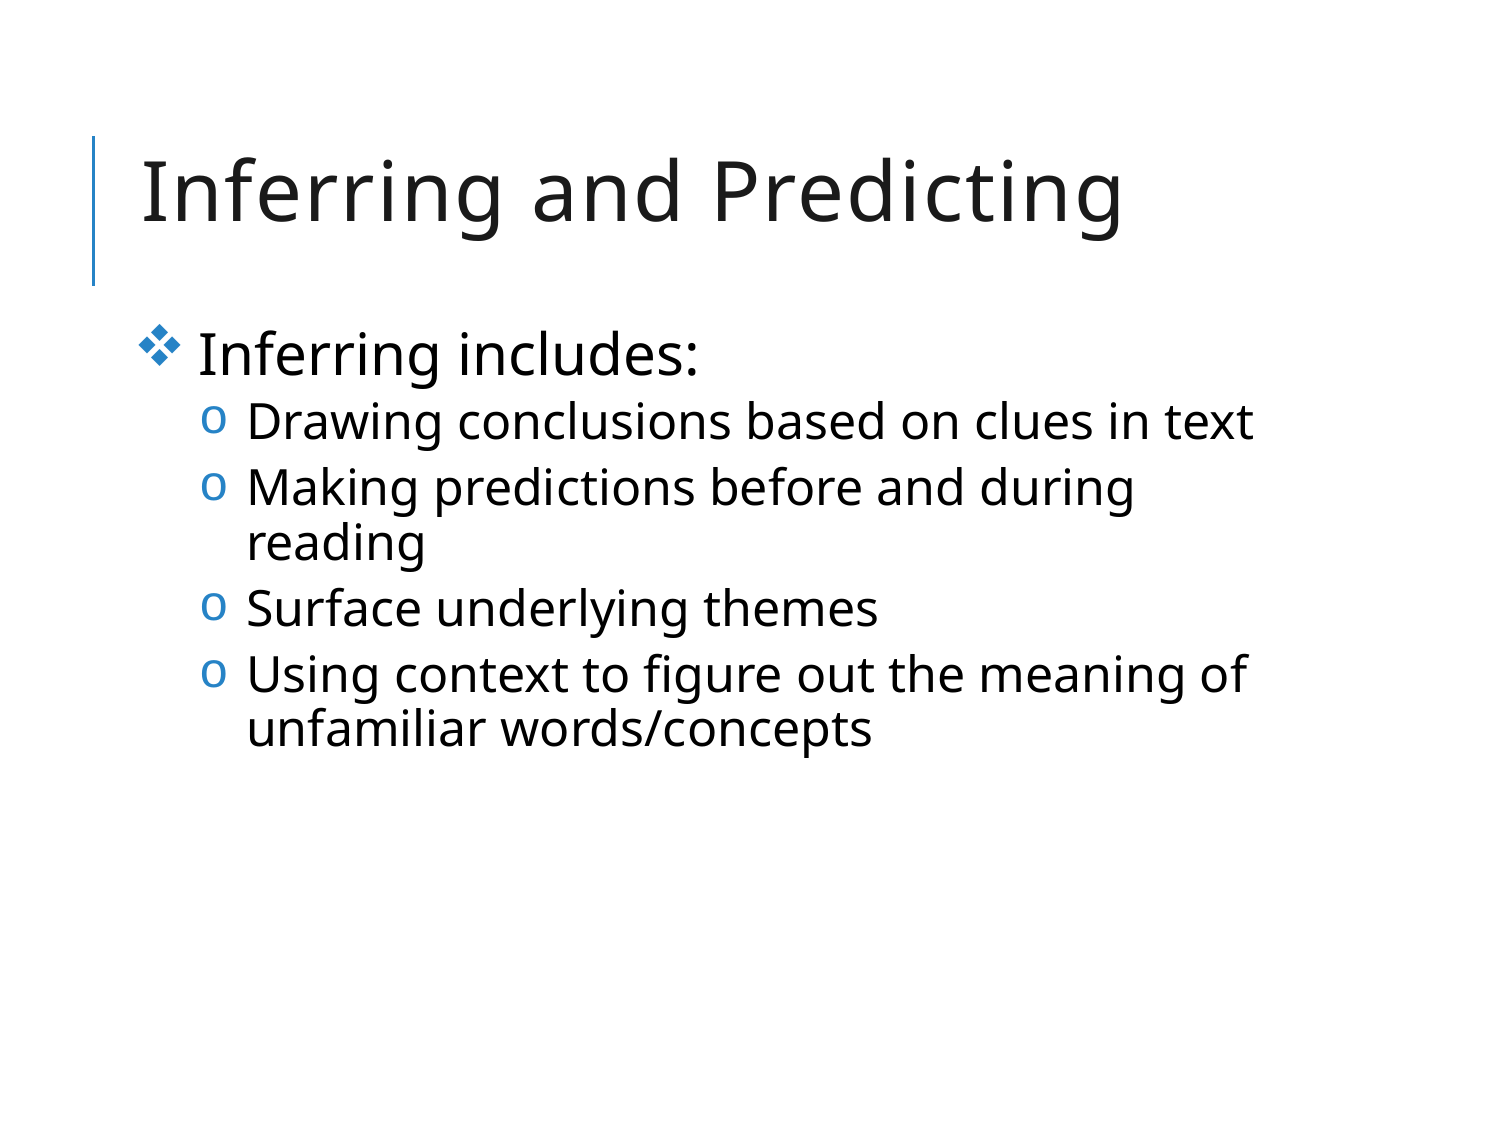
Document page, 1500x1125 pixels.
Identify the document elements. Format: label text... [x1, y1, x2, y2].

title Inferring and Predicting [126, 96, 1322, 300]
list Inferring includes: Drawing conclusions based on clues in text Making predictions before and during reading Surface underlying themes Using context to figure out the meaning of unfamiliar words/concepts [126, 317, 1322, 1035]
